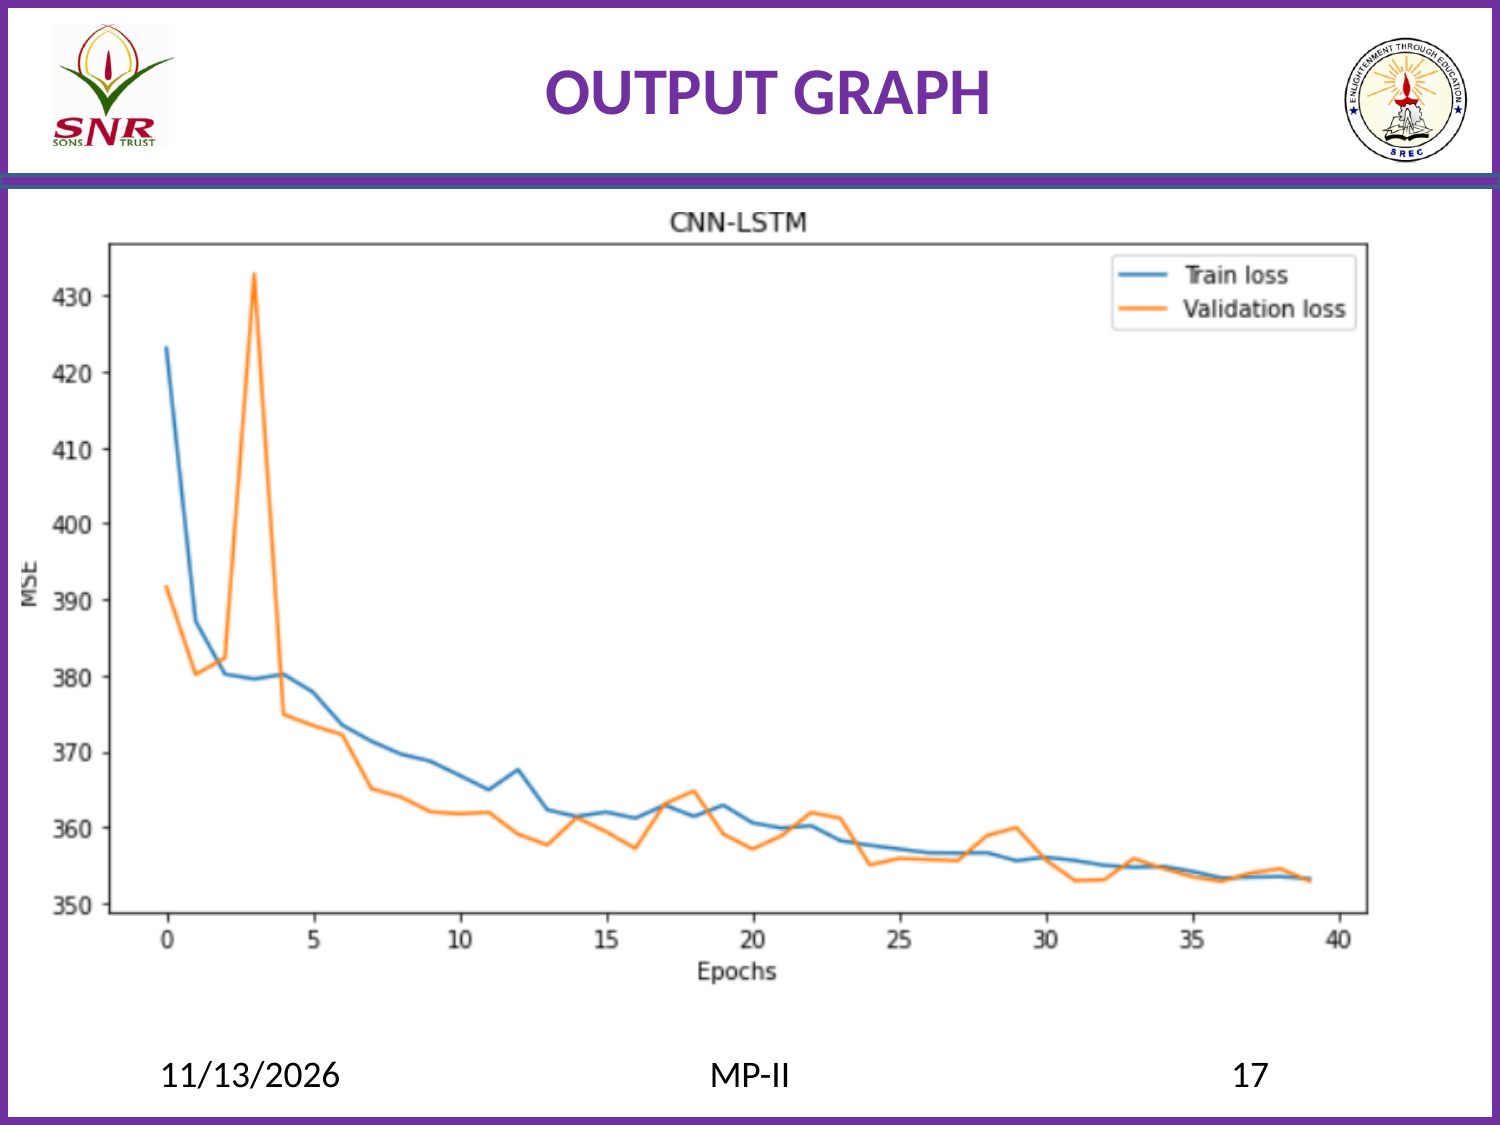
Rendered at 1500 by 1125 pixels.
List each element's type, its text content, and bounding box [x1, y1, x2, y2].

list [20, 212, 1372, 988]
picture [1337, 37, 1475, 163]
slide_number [75, 1042, 425, 1103]
slide_number 17 [1074, 1042, 1425, 1103]
footer MP-II [512, 1042, 988, 1103]
picture [53, 24, 175, 150]
title OUTPUT GRAPH [225, 24, 1313, 150]
